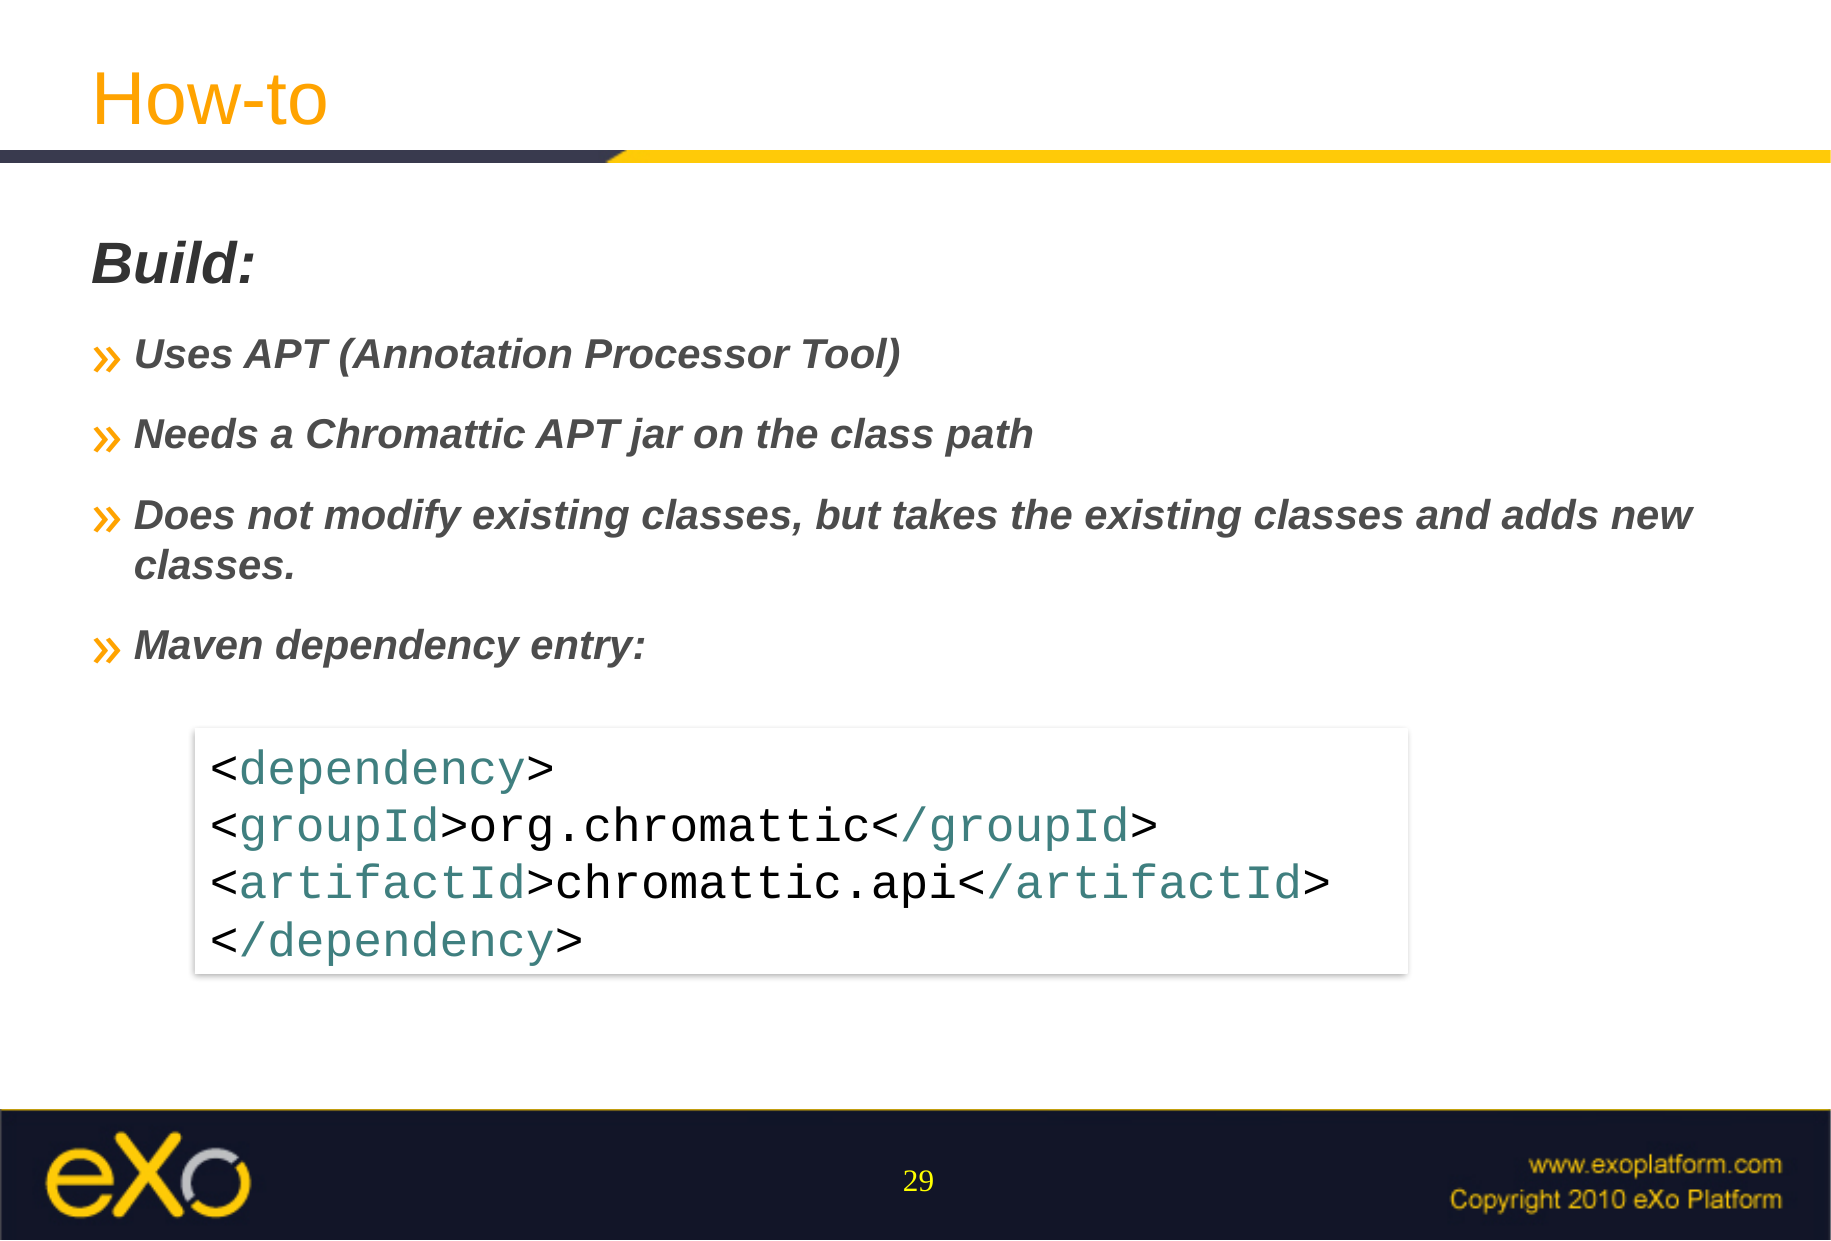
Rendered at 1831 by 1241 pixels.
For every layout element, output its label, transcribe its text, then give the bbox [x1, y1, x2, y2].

text_box Build: Uses APT (Annotation Processor Tool) Needs a Chromattic APT jar on the class path Does not modify existing classes, but takes the existing classes and adds new classes. Maven dependency entry: [91, 232, 1739, 1070]
picture [0, 150, 1831, 163]
text_box <dependency> <groupId>org.chromattic</groupId> <artifactId>chromattic.api</artifactId> </dependency> [194, 728, 1408, 974]
text_box How-to [91, 49, 1739, 151]
picture [0, 1109, 1831, 1240]
